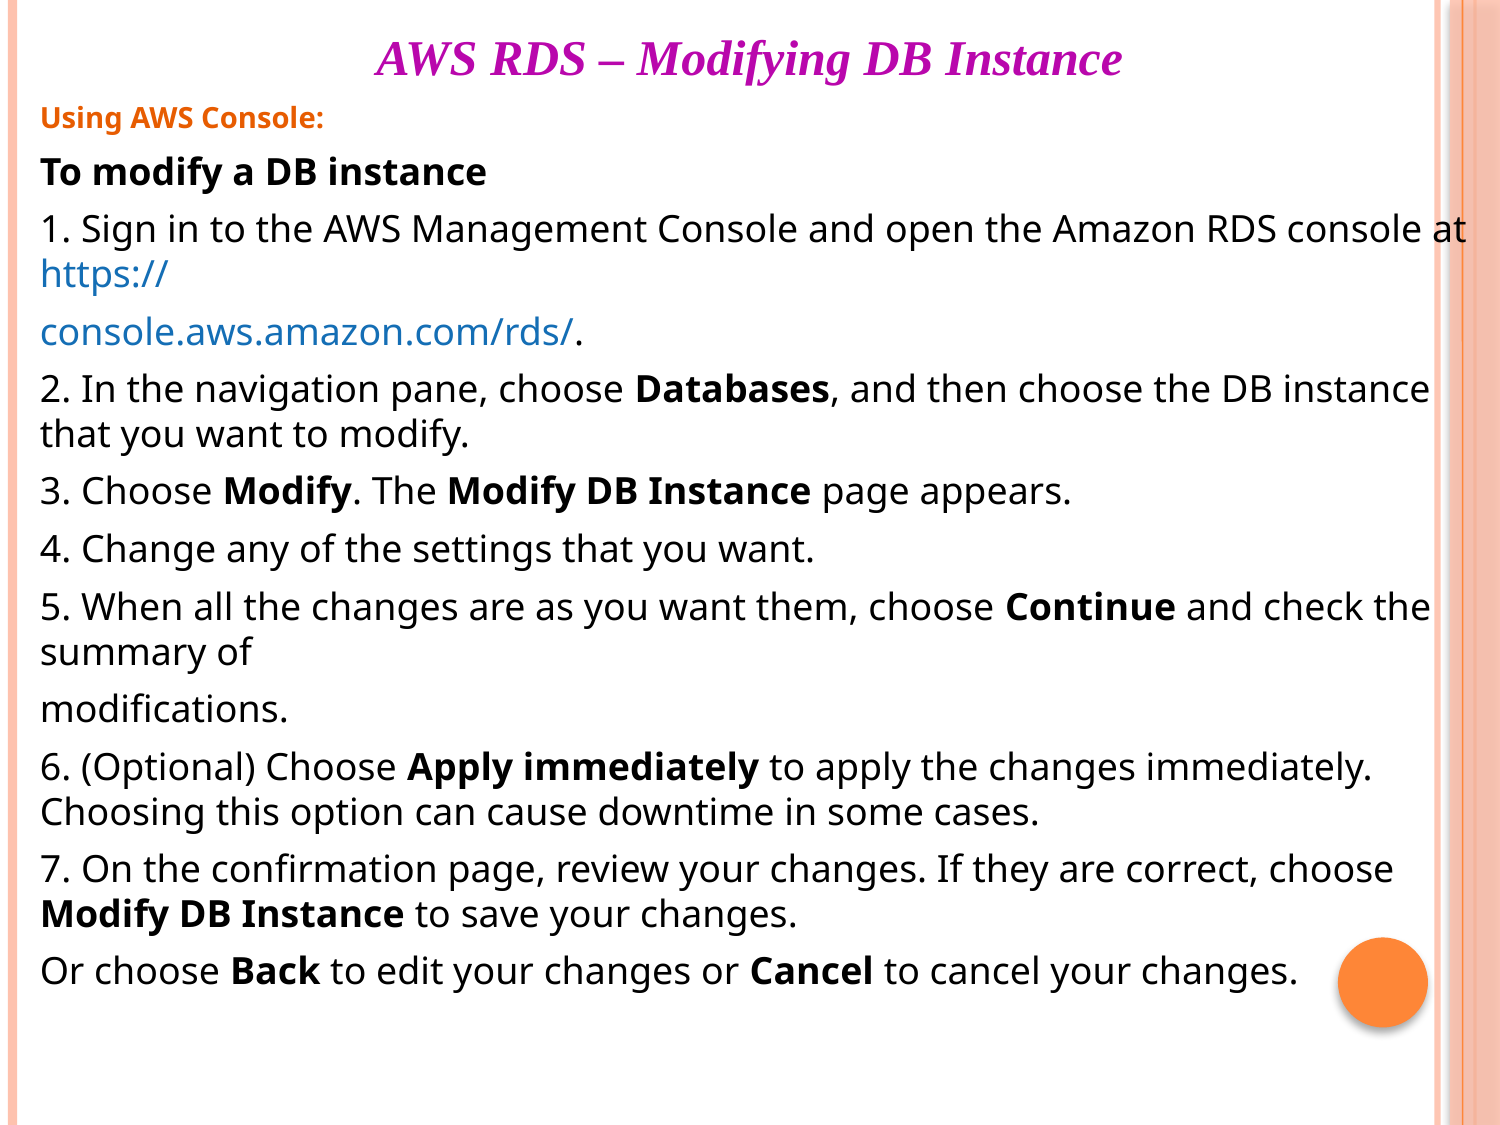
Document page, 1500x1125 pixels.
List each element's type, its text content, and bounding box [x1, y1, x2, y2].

title AWS RDS – Modifying DB Instance [137, 12, 1363, 92]
list Using AWS Console: To modify a DB instance 1. Sign in to the AWS Management Console and open the Amazon RDS console at https:// console.aws.amazon.com/rds/. 2. In the navigation pane, choose Databases, and then choose the DB instance that you want to modify. 3. Choose Modify. The Modify DB Instance page appears. 4. Change any of the settings that you want. 5. When all the changes are as you want them, choose Continue and check the summary of modifications. 6. (Optional) Choose Apply immediately to apply the changes immediately. Choosing this option can cause downtime in some cases. 7. On the confirmation page, review your changes. If they are correct, choose Modify DB Instance to save your changes. Or choose Back to edit your changes or Cancel to cancel your changes. [24, 92, 1488, 1125]
